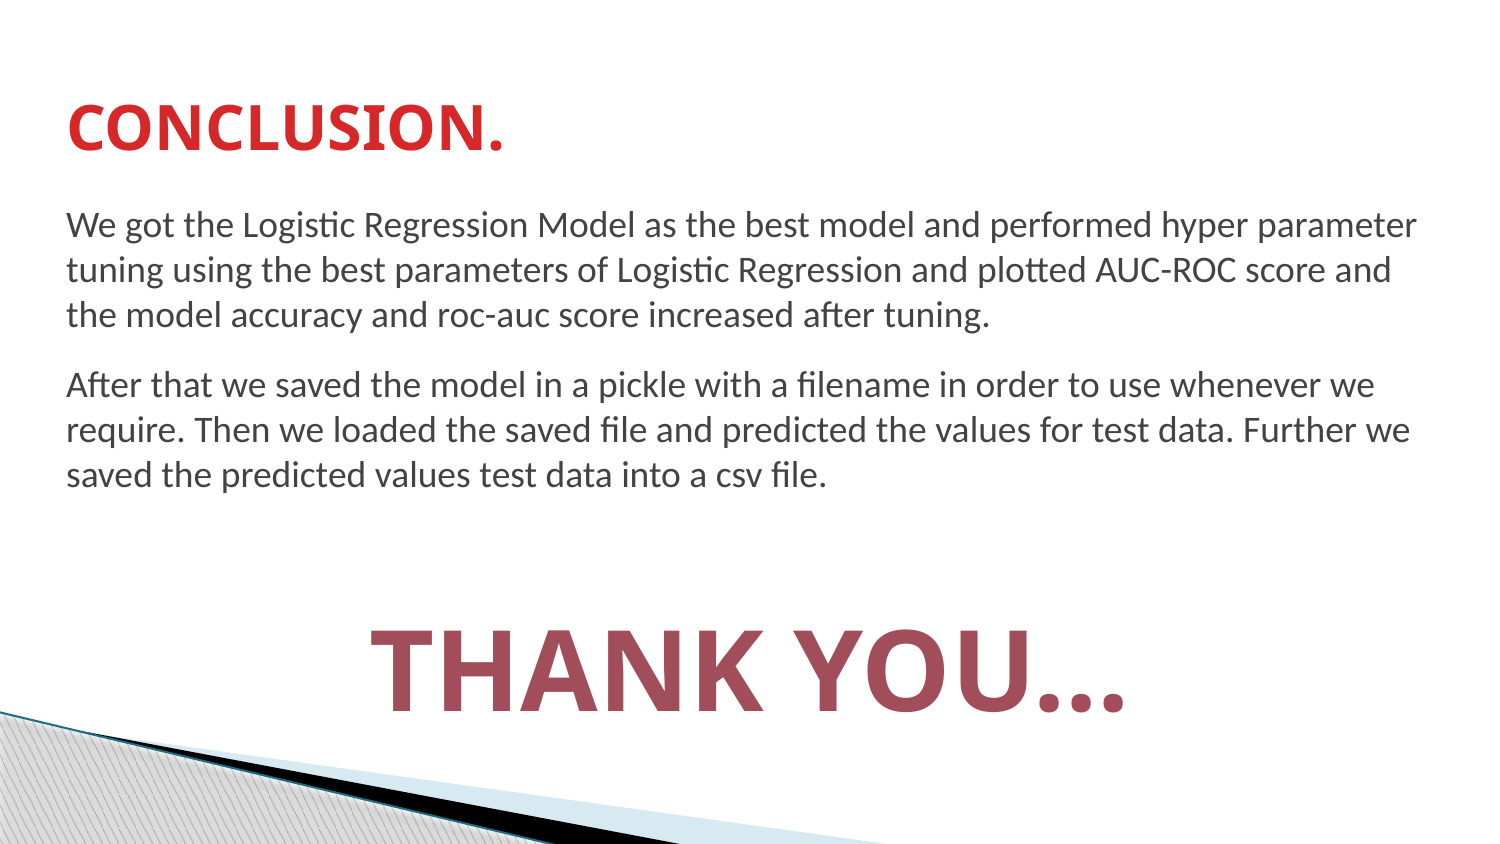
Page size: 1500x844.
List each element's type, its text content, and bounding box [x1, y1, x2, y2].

text_box THANK YOU… [330, 591, 1169, 742]
list We got the Logistic Regression Model as the best model and performed hyper parameter tuning using the best parameters of Logistic Regression and plotted AUC-ROC score and the model accuracy and roc-auc score increased after tuning. After that we saved the model in a pickle with a filename in order to use whenever we require. Then we loaded the saved file and predicted the values for test data. Further we saved the predicted values test data into a csv file. [51, 185, 1449, 690]
title CONCLUSION. [51, 72, 1449, 167]
